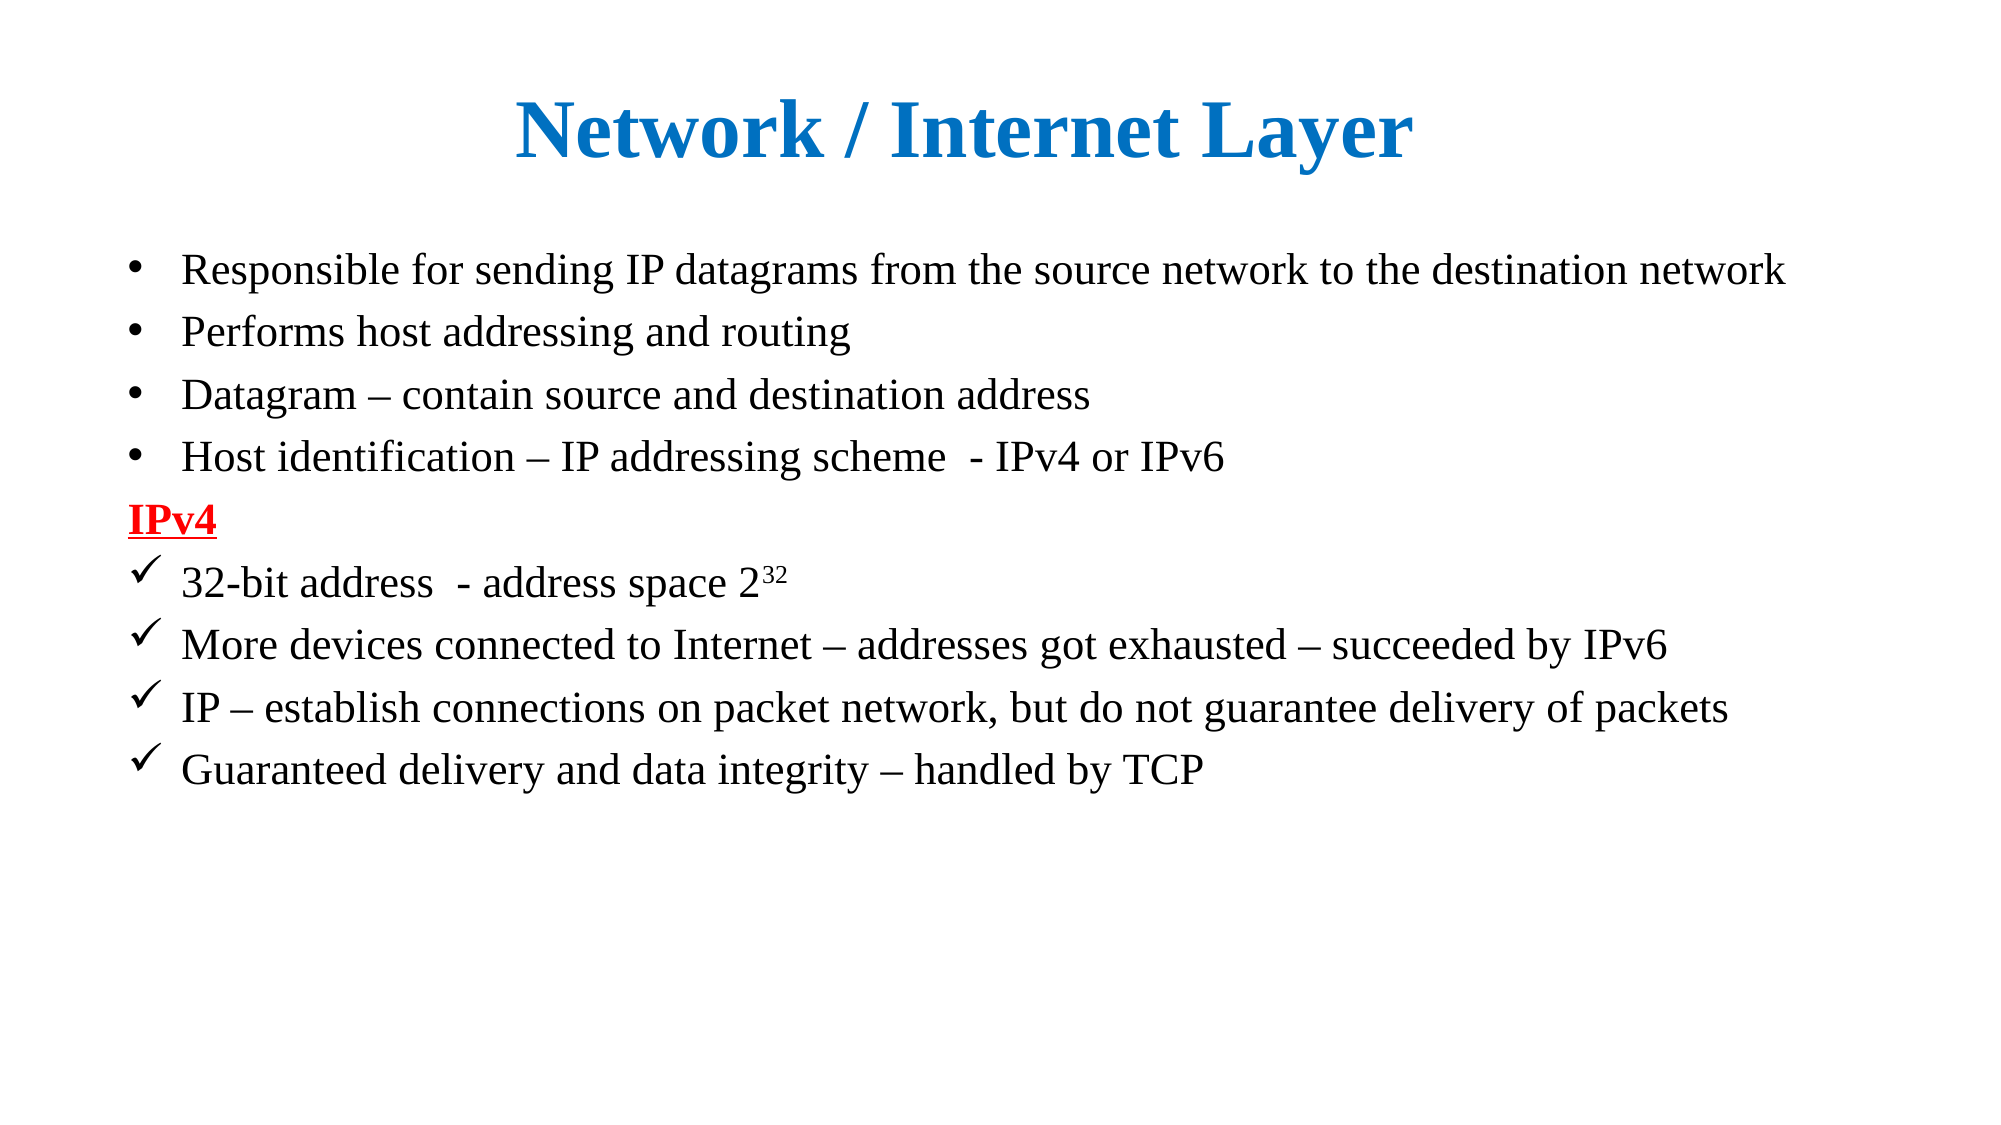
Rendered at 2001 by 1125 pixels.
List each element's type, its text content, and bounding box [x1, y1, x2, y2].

list Responsible for sending IP datagrams from the source network to the destination network Performs host addressing and routing Datagram – contain source and destination address Host identification – IP addressing scheme - IPv4 or IPv6 IPv4 32-bit address - address space 232 More devices connected to Internet – addresses got exhausted – succeeded by IPv6 IP – establish connections on packet network, but do not guarantee delivery of packets Guaranteed delivery and data integrity – handled by TCP [112, 232, 1818, 882]
title Network / Internet Layer [112, 58, 1818, 190]
